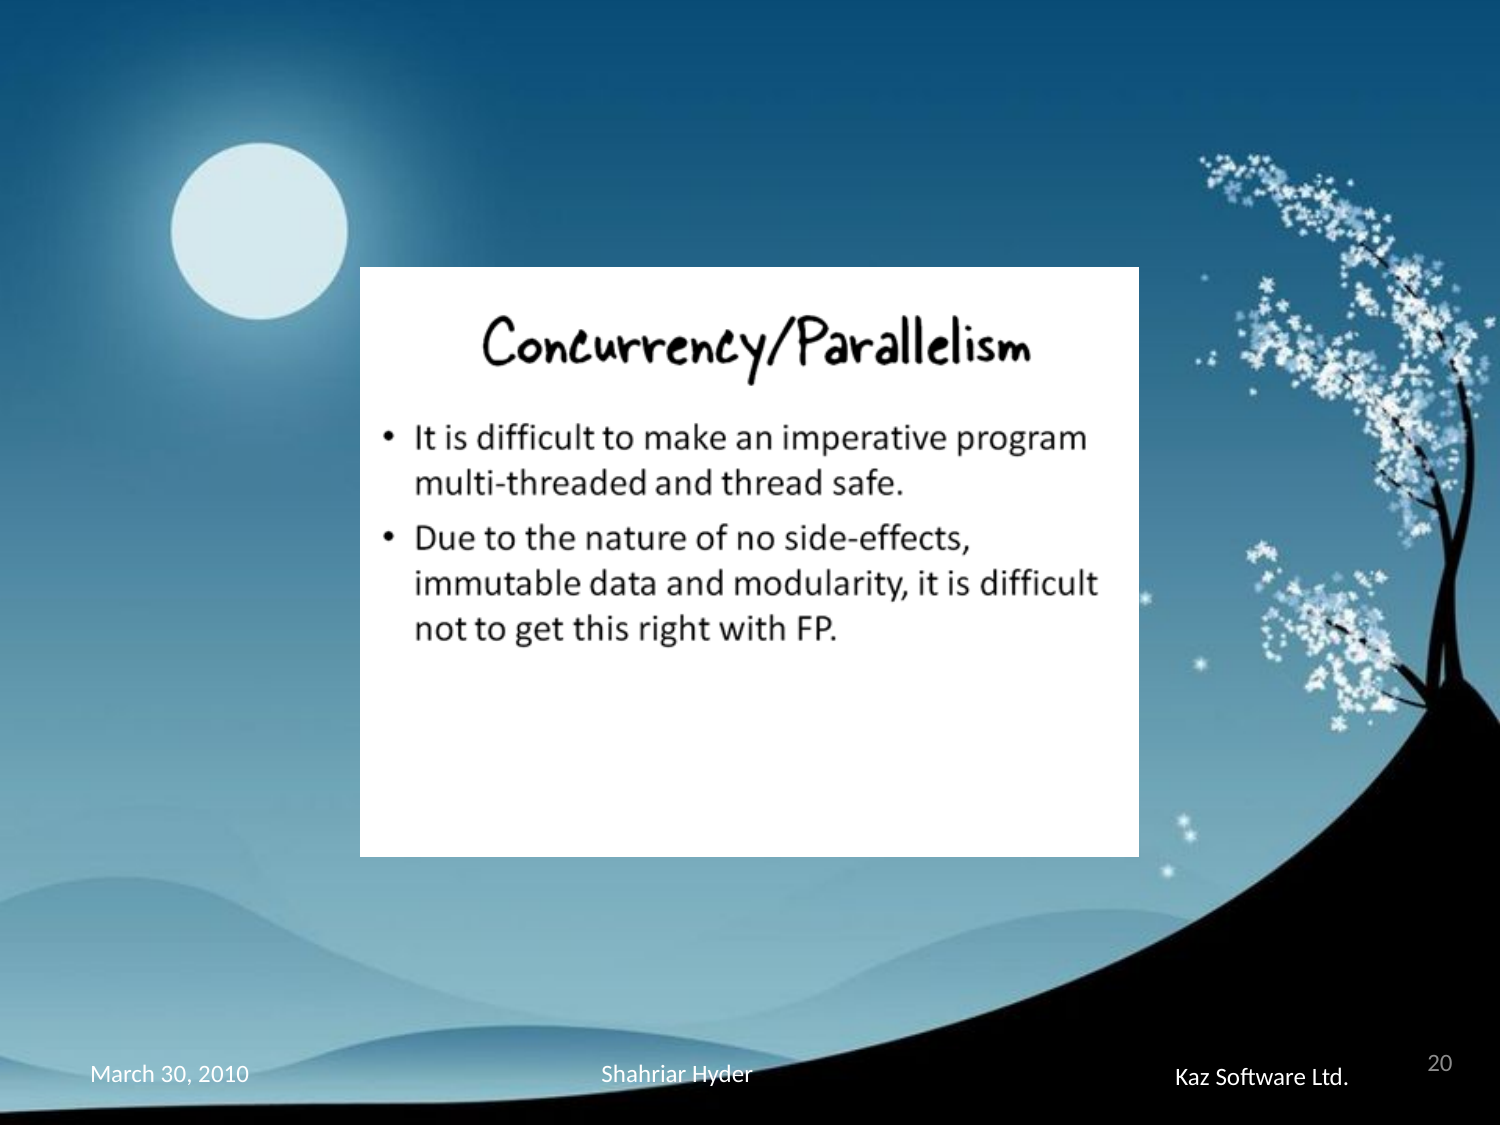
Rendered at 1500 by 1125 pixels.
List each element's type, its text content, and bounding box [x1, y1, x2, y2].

picture [0, 0, 1500, 1125]
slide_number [75, 1042, 425, 1103]
text_box Kaz Software Ltd. [1025, 1044, 1500, 1105]
slide_number 20 [1155, 1024, 1468, 1100]
footer Shahriar Hyder [439, 1042, 915, 1103]
